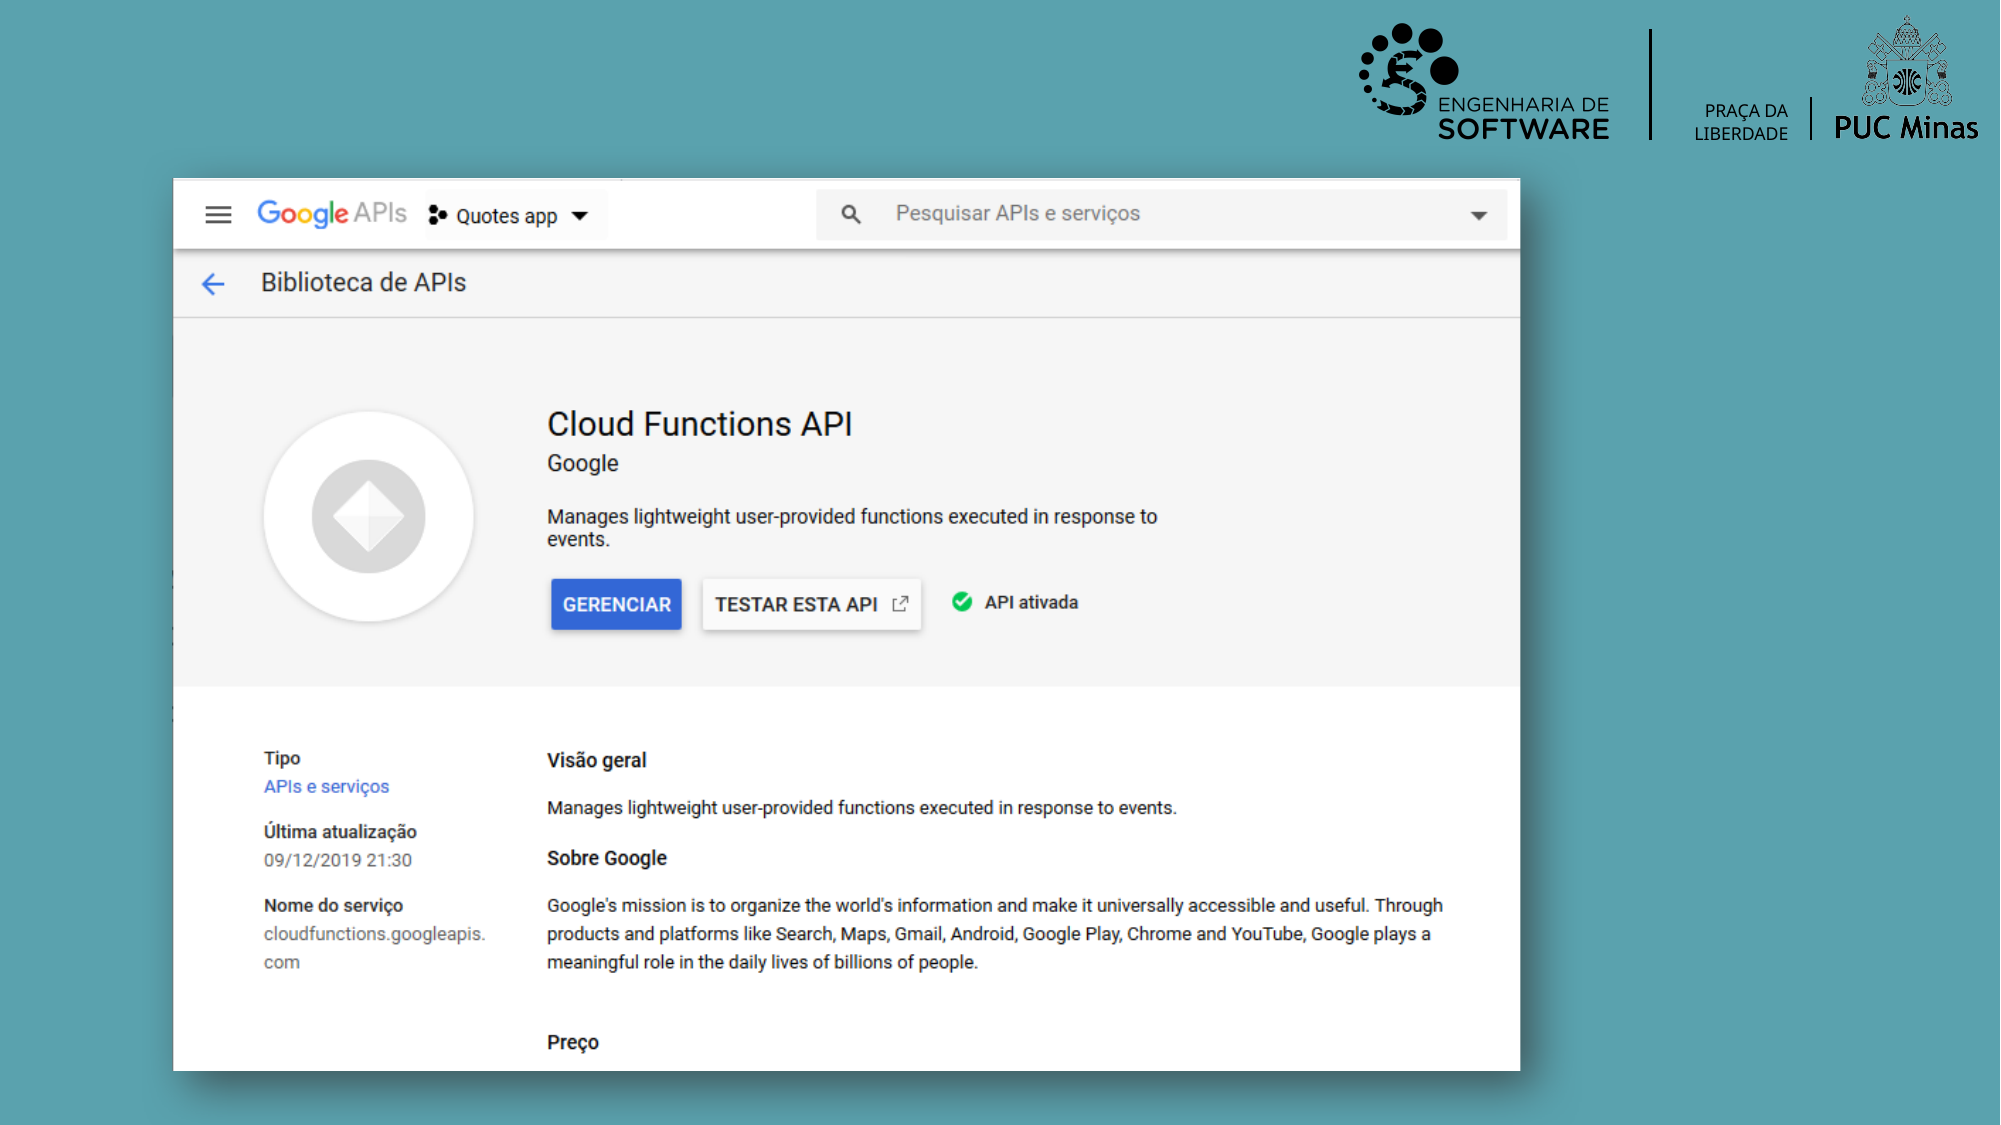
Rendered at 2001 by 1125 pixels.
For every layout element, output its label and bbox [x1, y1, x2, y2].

picture [1352, 19, 1617, 151]
list [172, 178, 1521, 1071]
picture [1814, 11, 2000, 143]
